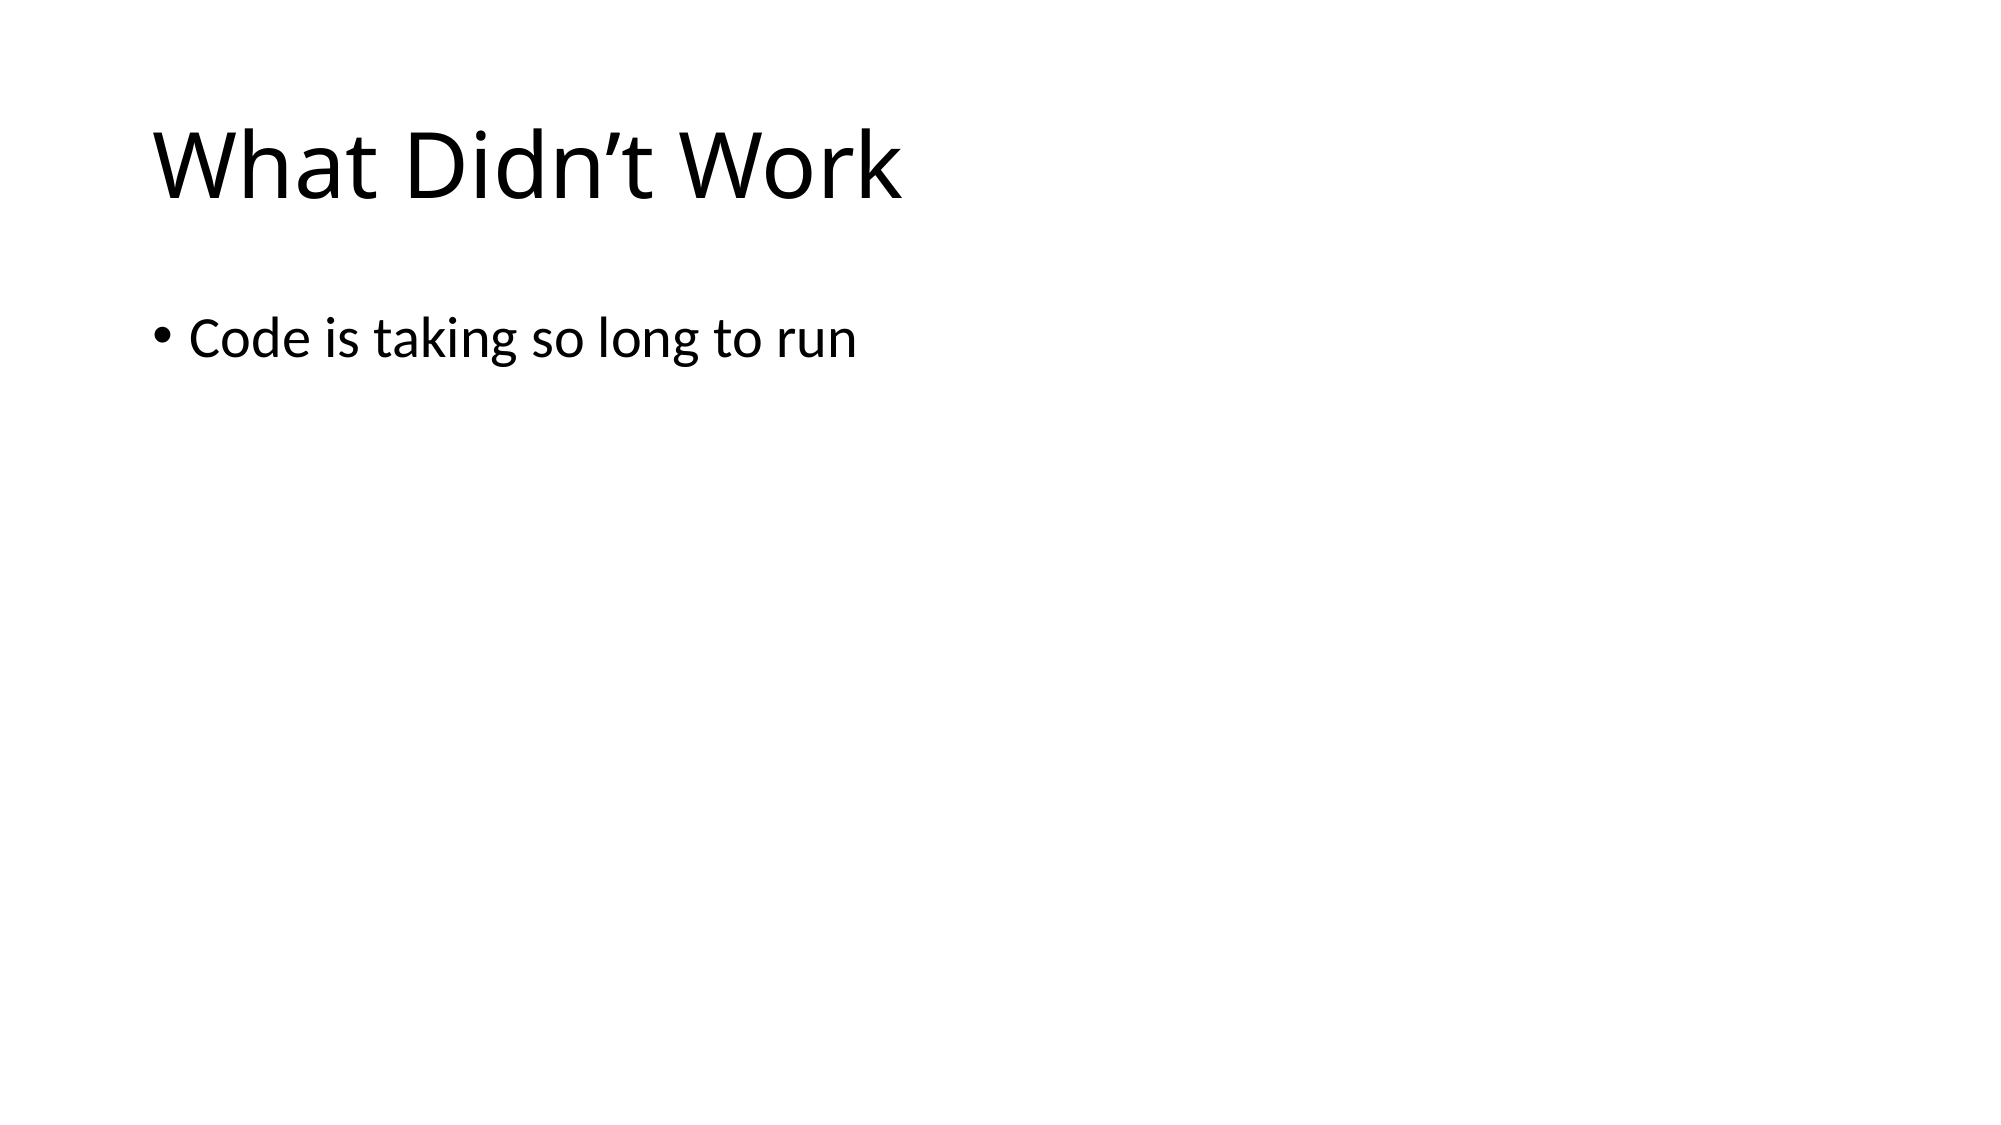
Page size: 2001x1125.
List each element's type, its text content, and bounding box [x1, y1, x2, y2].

title What Didn’t Work [137, 59, 1863, 278]
list Code is taking so long to run [137, 299, 1863, 1014]
